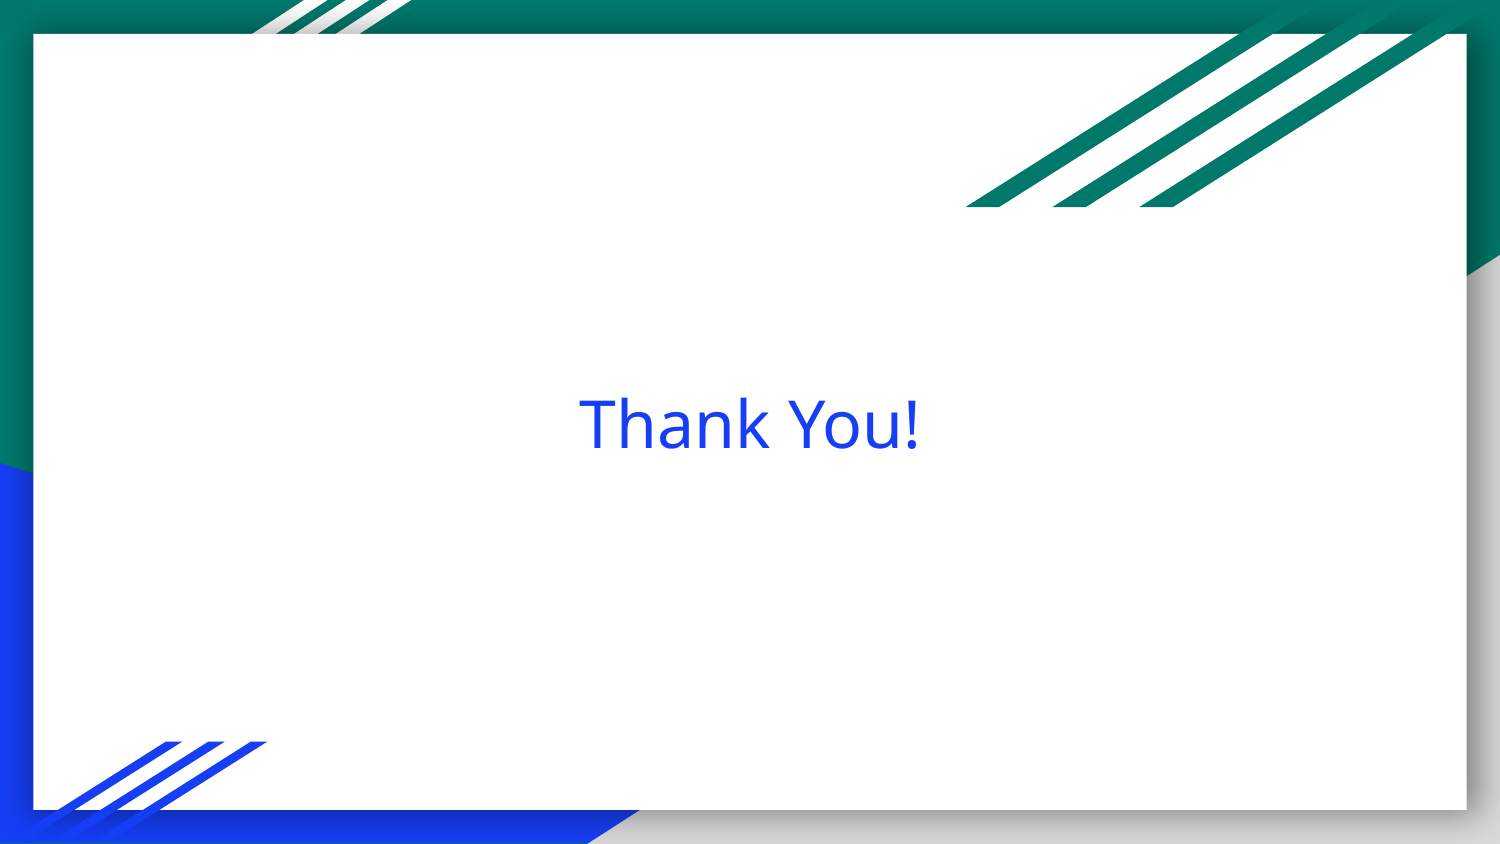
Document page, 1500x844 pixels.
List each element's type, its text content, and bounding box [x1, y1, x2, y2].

title Thank You! [228, 213, 1274, 630]
